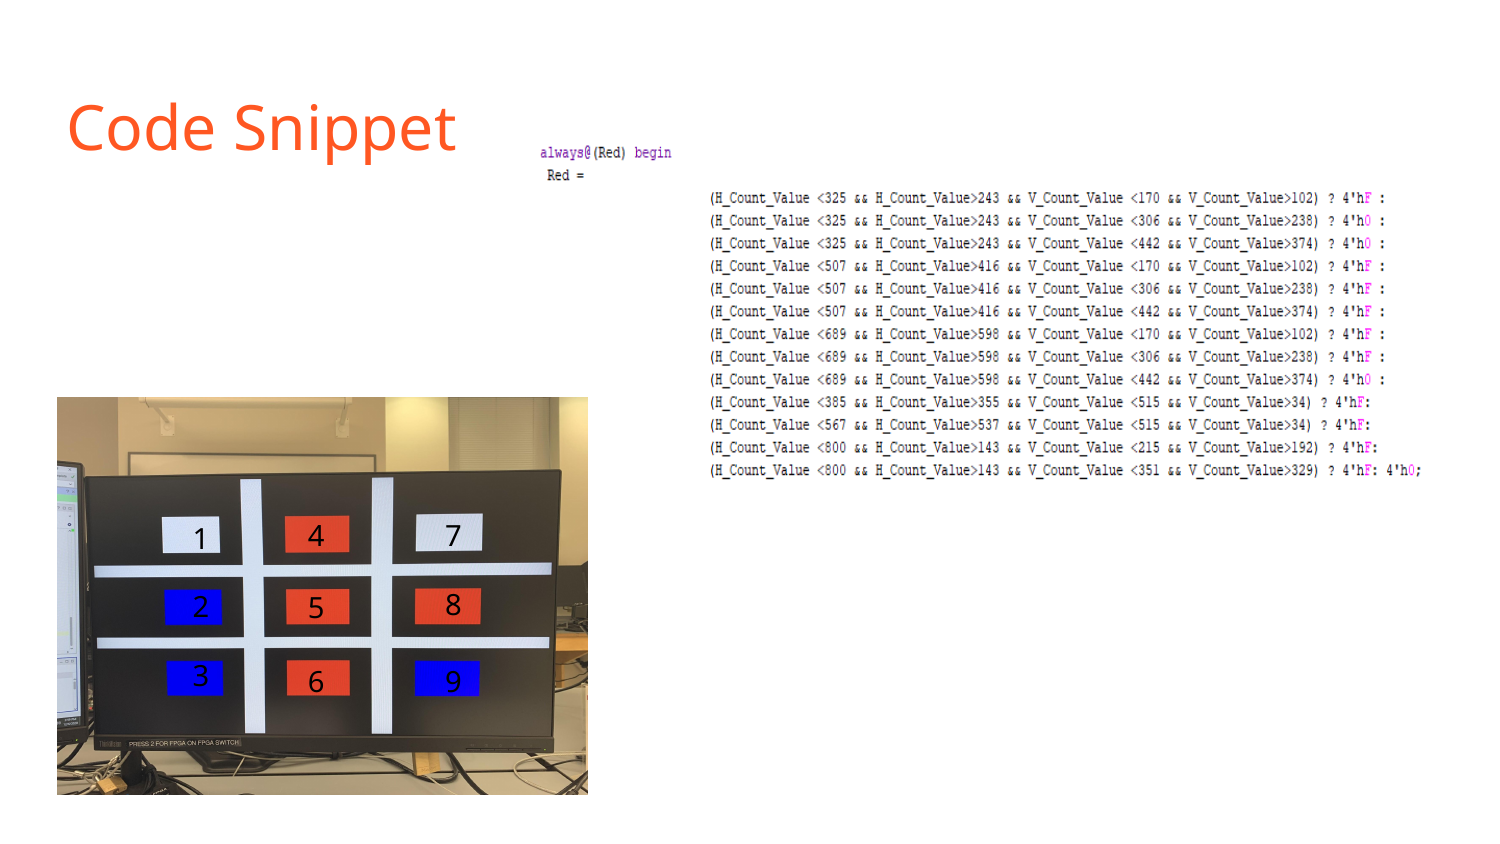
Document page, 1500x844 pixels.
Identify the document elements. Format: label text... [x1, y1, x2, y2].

picture [57, 135, 1437, 796]
title Code Snippet [51, 72, 1449, 167]
